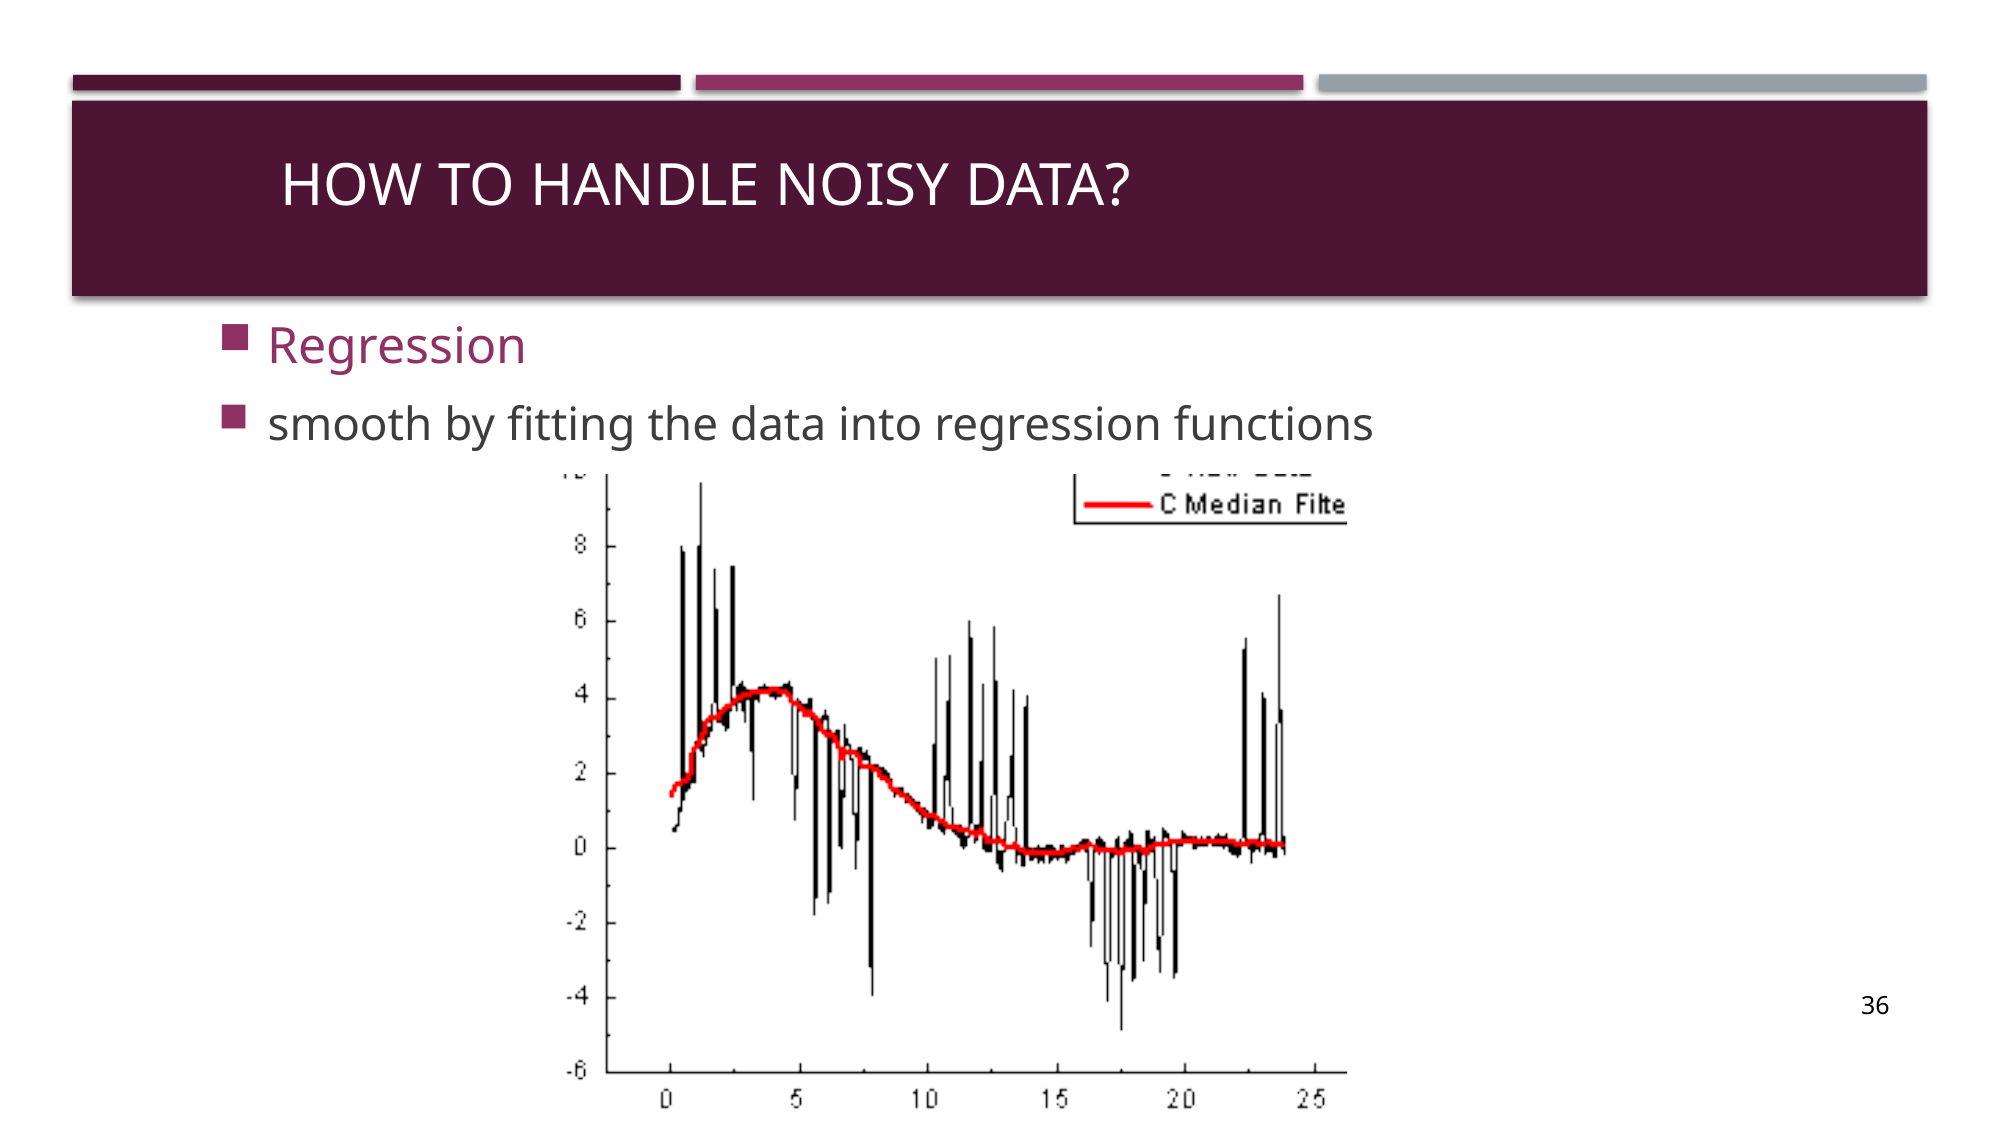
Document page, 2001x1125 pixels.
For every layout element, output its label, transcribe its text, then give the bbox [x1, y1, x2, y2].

list Regression smooth by fitting the data into regression functions [202, 224, 1481, 539]
picture [533, 473, 1348, 1125]
slide_number 36 [1732, 977, 1905, 1037]
title How to Handle Noisy Data? [265, 125, 1675, 225]
